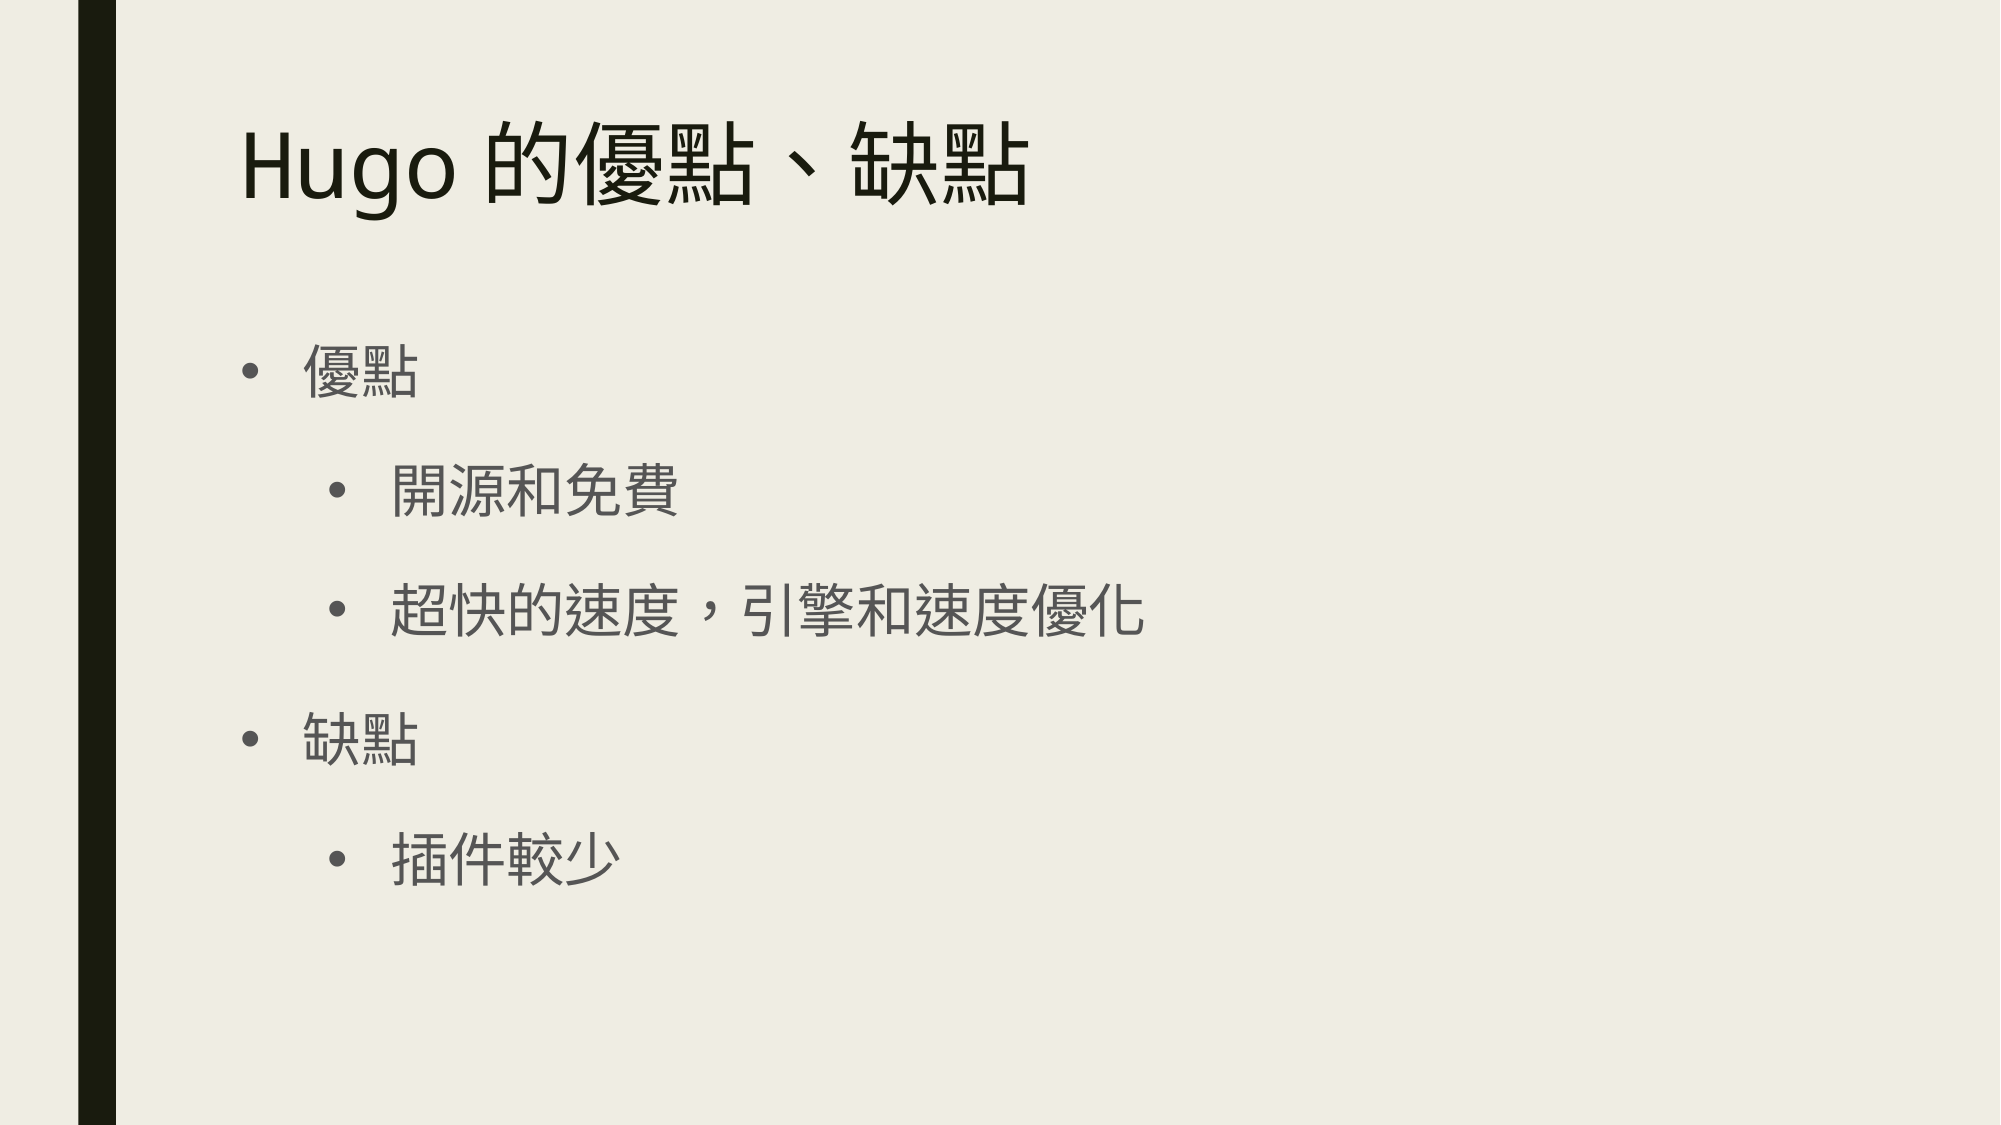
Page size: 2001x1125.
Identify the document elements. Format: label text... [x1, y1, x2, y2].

list 優點 開源和免費 超快的速度，引擎和速度優化 缺點 插件較少 [225, 292, 1800, 1029]
title Hugo的優點、缺點 [225, 112, 1800, 231]
